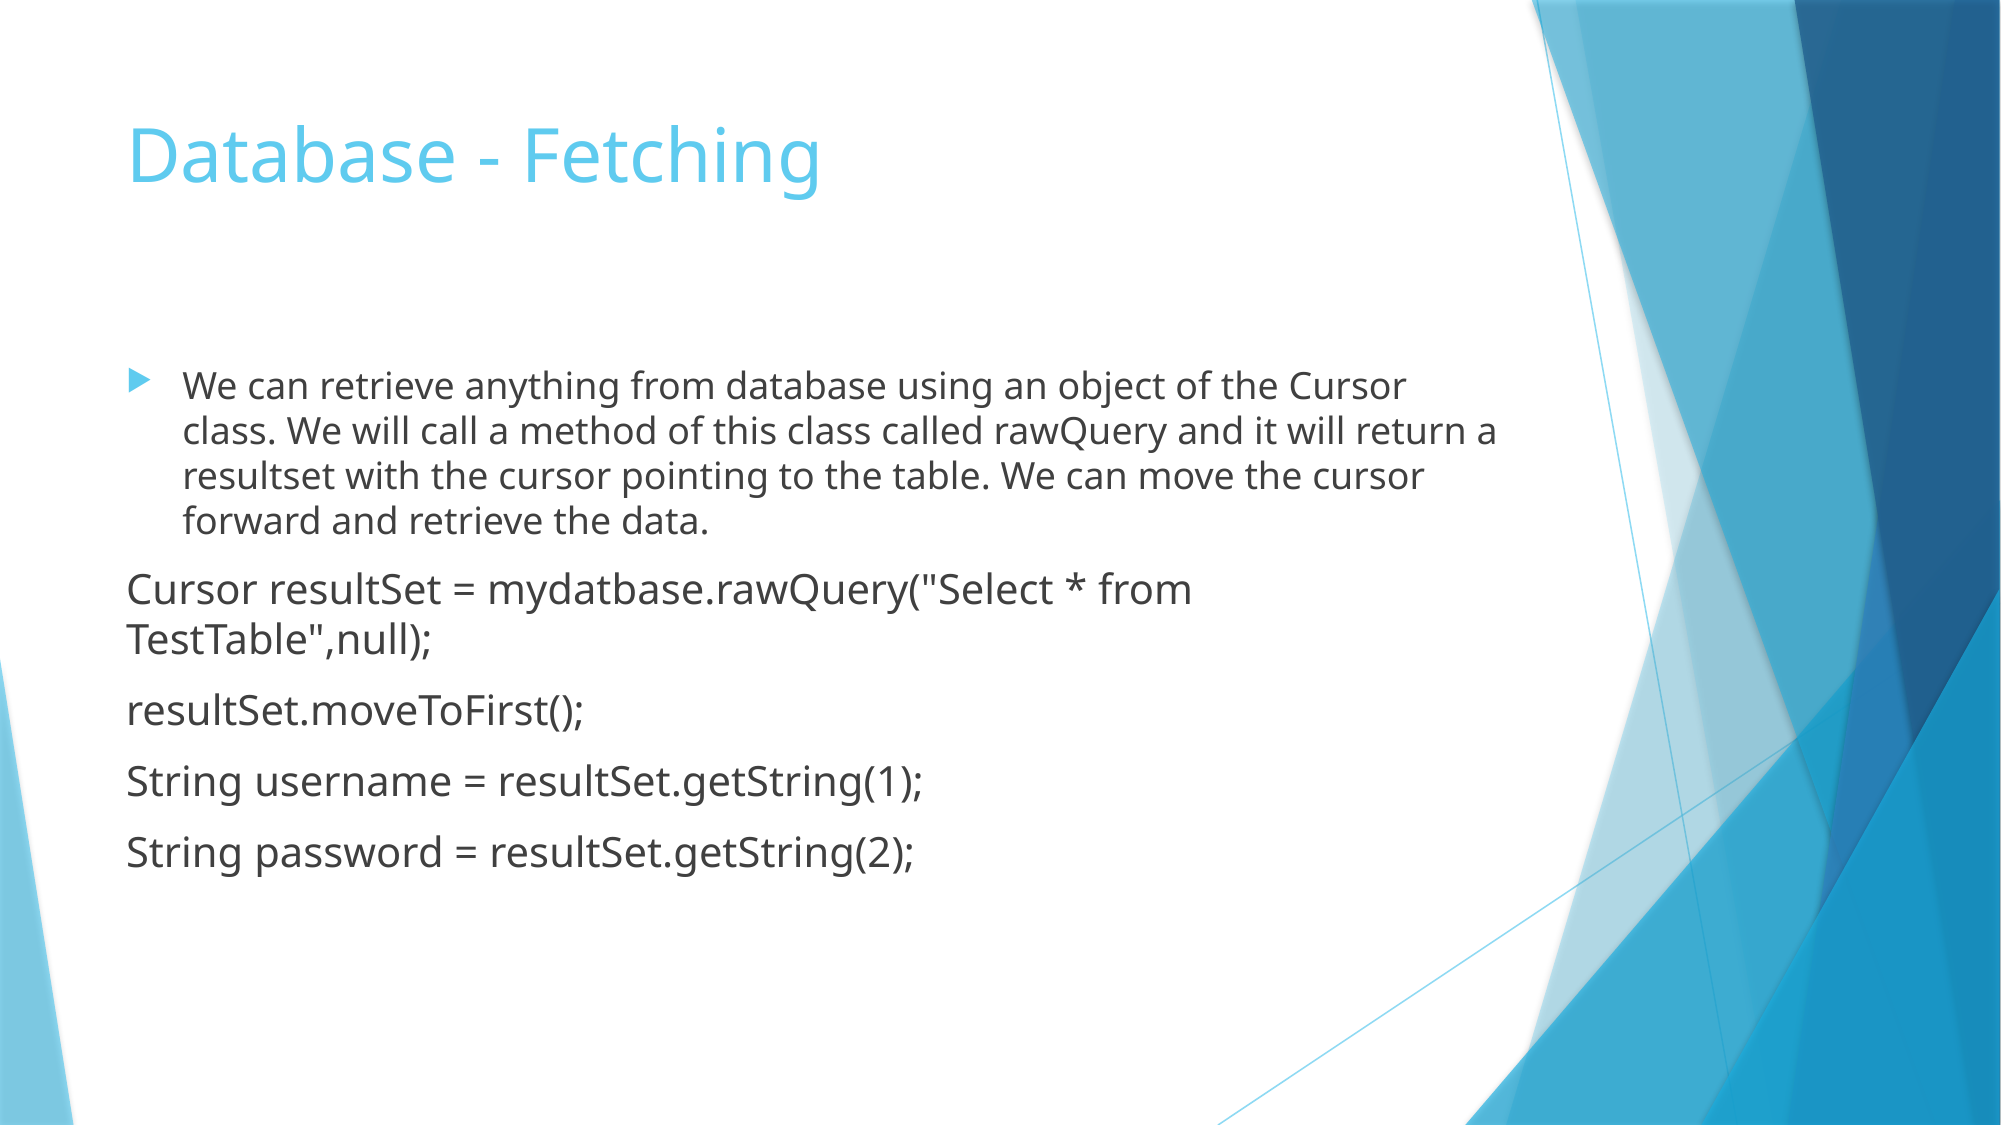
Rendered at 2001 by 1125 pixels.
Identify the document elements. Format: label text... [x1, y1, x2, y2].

title Database - Fetching [111, 99, 1522, 317]
list We can retrieve anything from database using an object of the Cursor class. We will call a method of this class called rawQuery and it will return a resultset with the cursor pointing to the table. We can move the cursor forward and retrieve the data. Cursor resultSet = mydatbase.rawQuery("Select * from TestTable",null); resultSet.moveToFirst(); String username = resultSet.getString(1); String password = resultSet.getString(2); [111, 354, 1522, 992]
